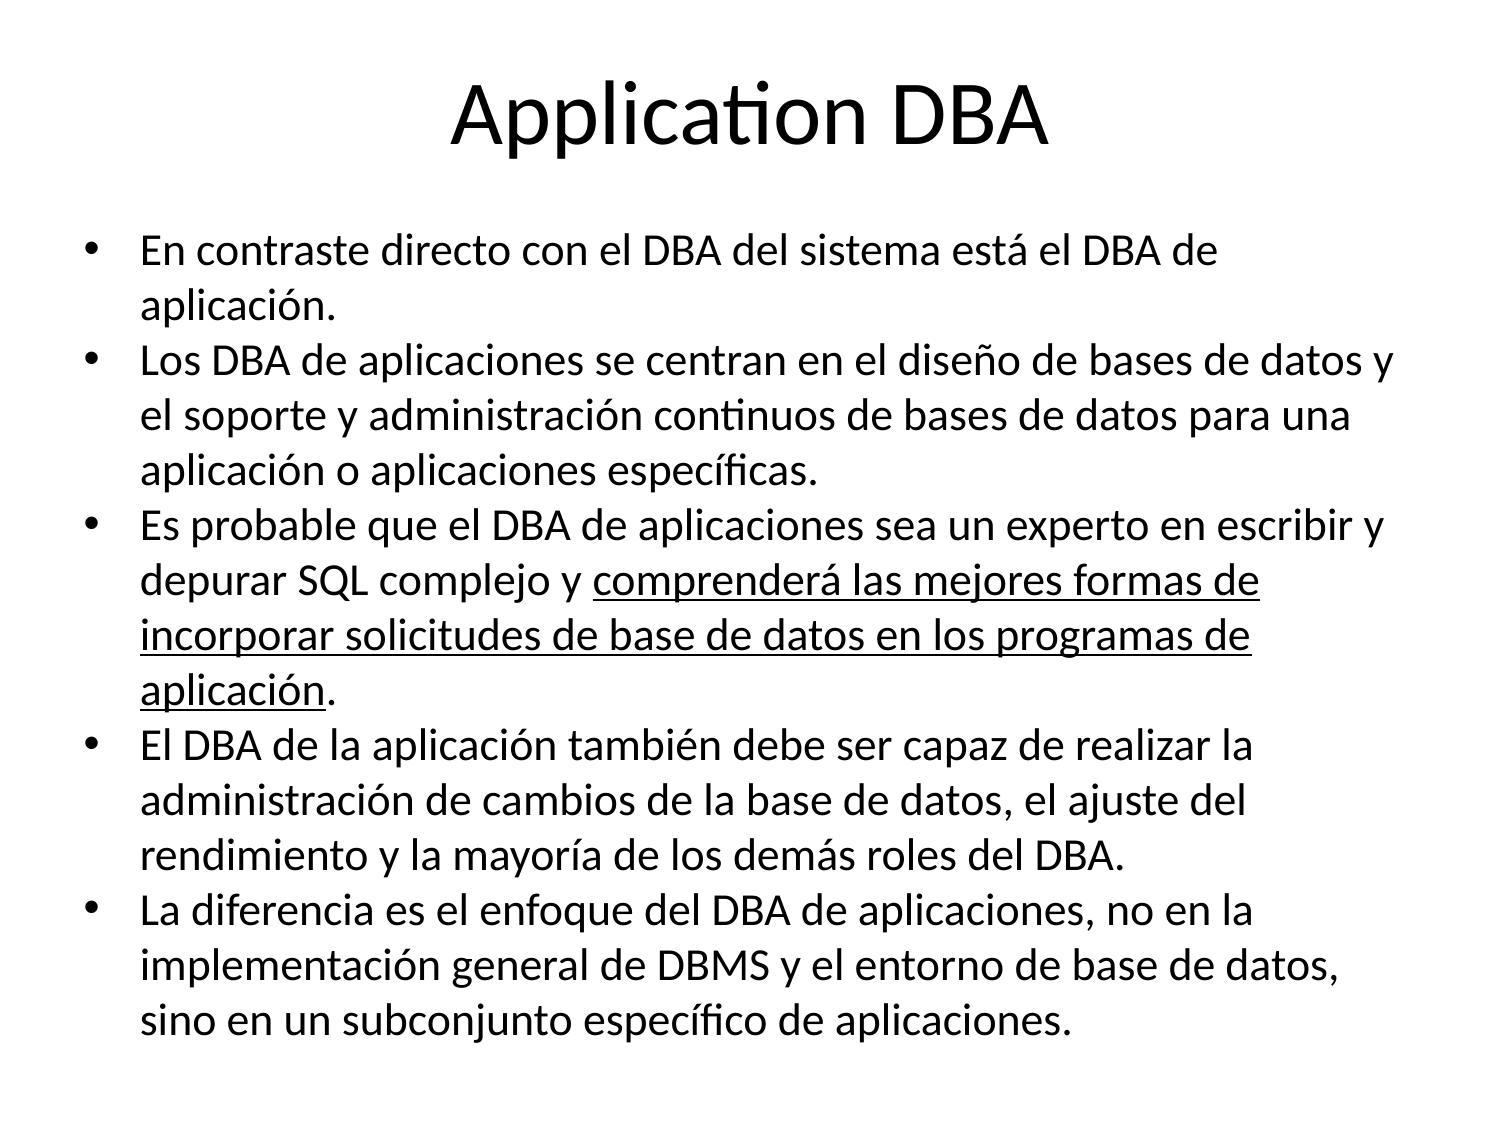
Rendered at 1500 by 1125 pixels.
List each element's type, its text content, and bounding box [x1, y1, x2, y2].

text_box Application DBA [74, 45, 1425, 212]
text_box En contraste directo con el DBA del sistema está el DBA de aplicación. Los DBA de aplicaciones se centran en el diseño de bases de datos y el soporte y administración continuos de bases de datos para una aplicación o aplicaciones específicas. Es probable que el DBA de aplicaciones sea un experto en escribir y depurar SQL complejo y comprenderá las mejores formas de incorporar solicitudes de base de datos en los programas de aplicación. El DBA de la aplicación también debe ser capaz de realizar la administración de cambios de la base de datos, el ajuste del rendimiento y la mayoría de los demás roles del DBA. La diferencia es el enfoque del DBA de aplicaciones, no en la implementación general de DBMS y el entorno de base de datos, sino en un subconjunto específico de aplicaciones. [68, 212, 1432, 1052]
